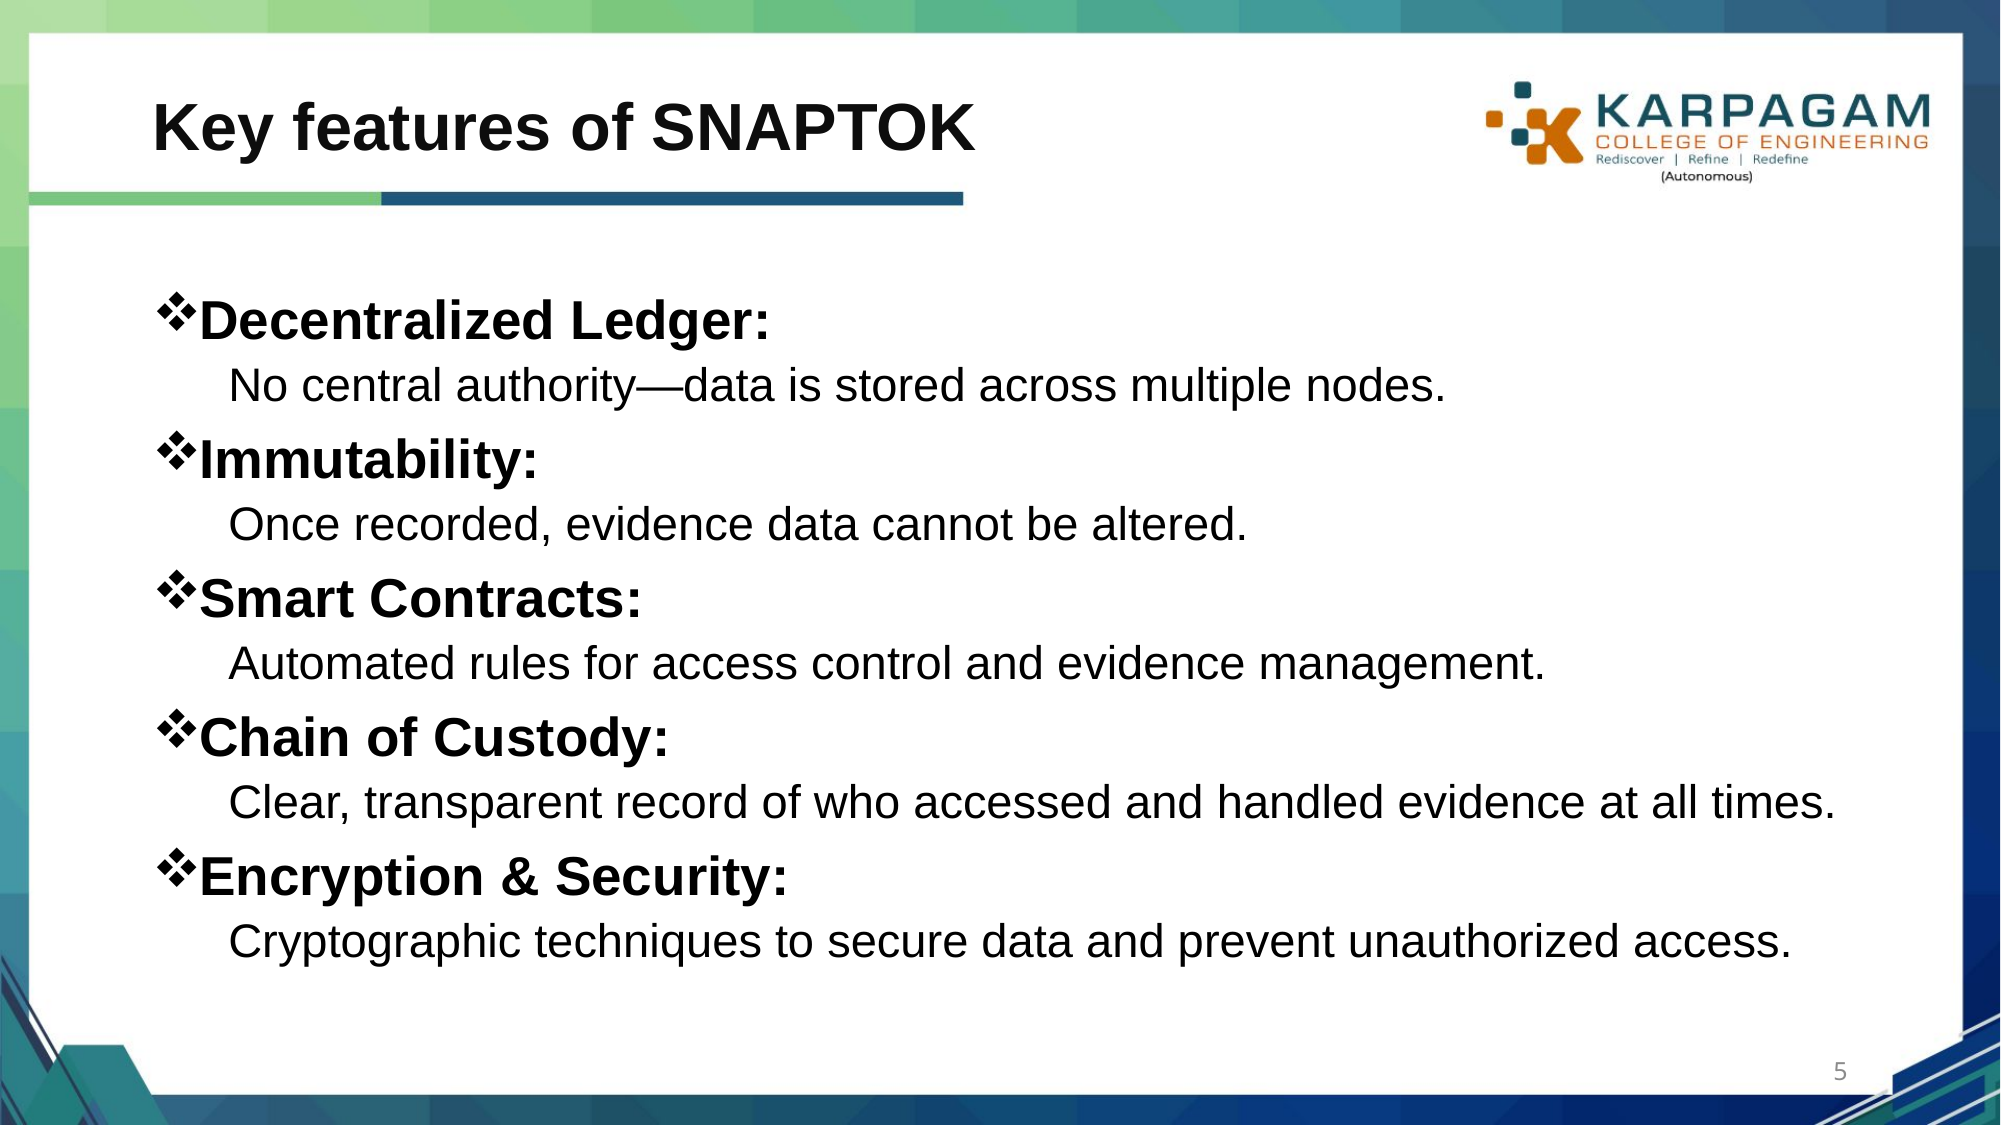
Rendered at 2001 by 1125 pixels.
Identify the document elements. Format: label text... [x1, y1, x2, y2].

title Key features of SNAPTOK [137, 59, 1863, 278]
list Decentralized Ledger: No central authority—data is stored across multiple nodes. Immutability: Once recorded, evidence data cannot be altered. Smart Contracts: Automated rules for access control and evidence management. Chain of Custody: Clear, transparent record of who accessed and handled evidence at all times. Encryption & Security: Cryptographic techniques to secure data and prevent unauthorized access. [137, 284, 1863, 999]
slide_number 5 [1412, 1042, 1863, 1103]
picture [0, 0, 2001, 1125]
